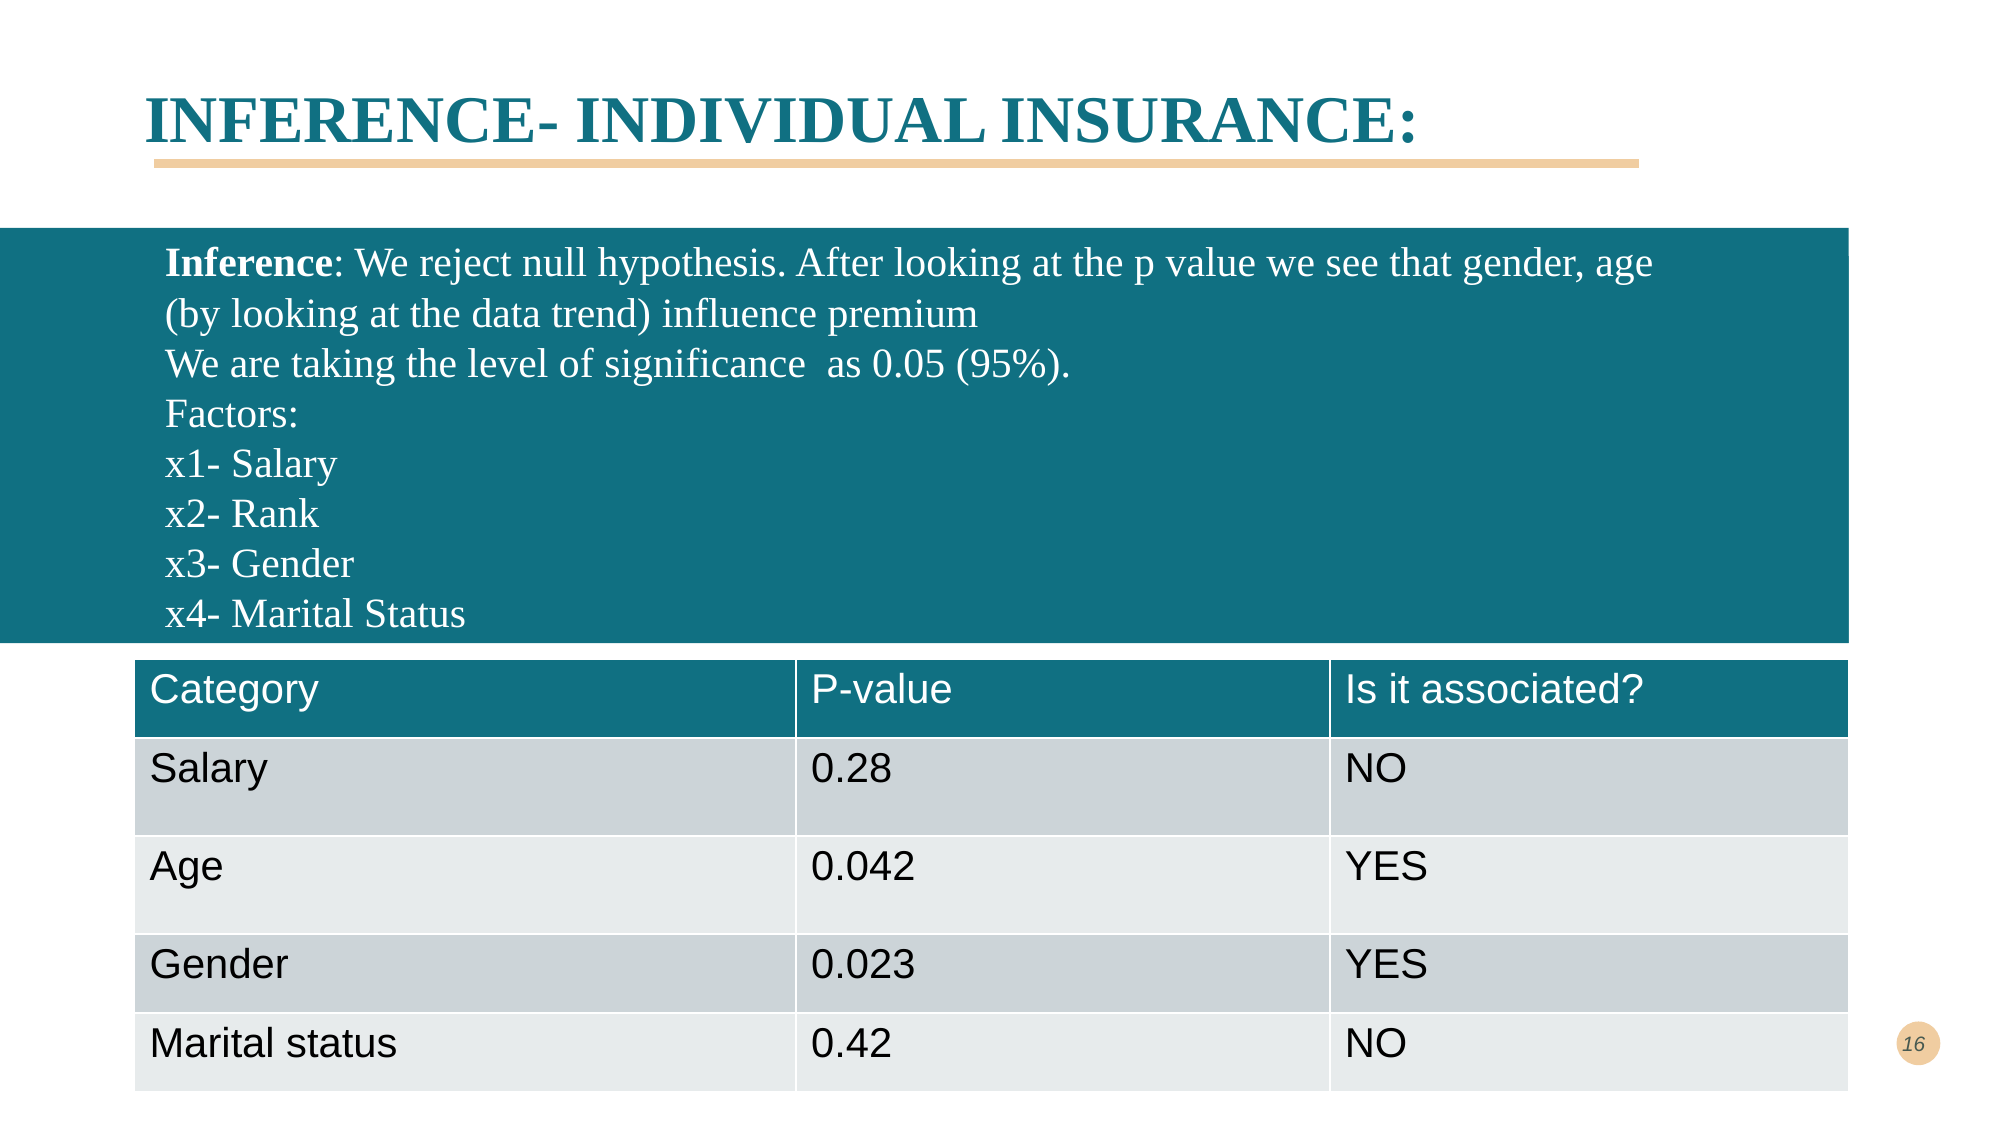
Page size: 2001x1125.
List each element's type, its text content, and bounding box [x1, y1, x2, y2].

title INFERENCE- INDIVIDUAL INSURANCE: [129, 59, 1855, 182]
table_cell 0.28 [797, 739, 1329, 835]
table_header P-value [797, 660, 1329, 737]
slide_number 16 [1881, 1012, 1940, 1073]
table_cell YES [1331, 935, 1848, 1012]
table_header Category [135, 660, 795, 737]
table_cell 0.042 [797, 837, 1329, 933]
table_cell NO [1331, 739, 1848, 835]
table_cell 0.023 [797, 935, 1329, 1012]
table_header Is it associated? [1331, 660, 1848, 737]
table_cell Salary [135, 739, 795, 835]
table_cell 0.42 [797, 1014, 1329, 1091]
table_cell Gender [135, 935, 795, 1012]
table_cell YES [1331, 837, 1848, 933]
table_cell Age [135, 837, 795, 933]
table_cell NO [1331, 1014, 1848, 1091]
table_cell Marital status [135, 1014, 795, 1091]
